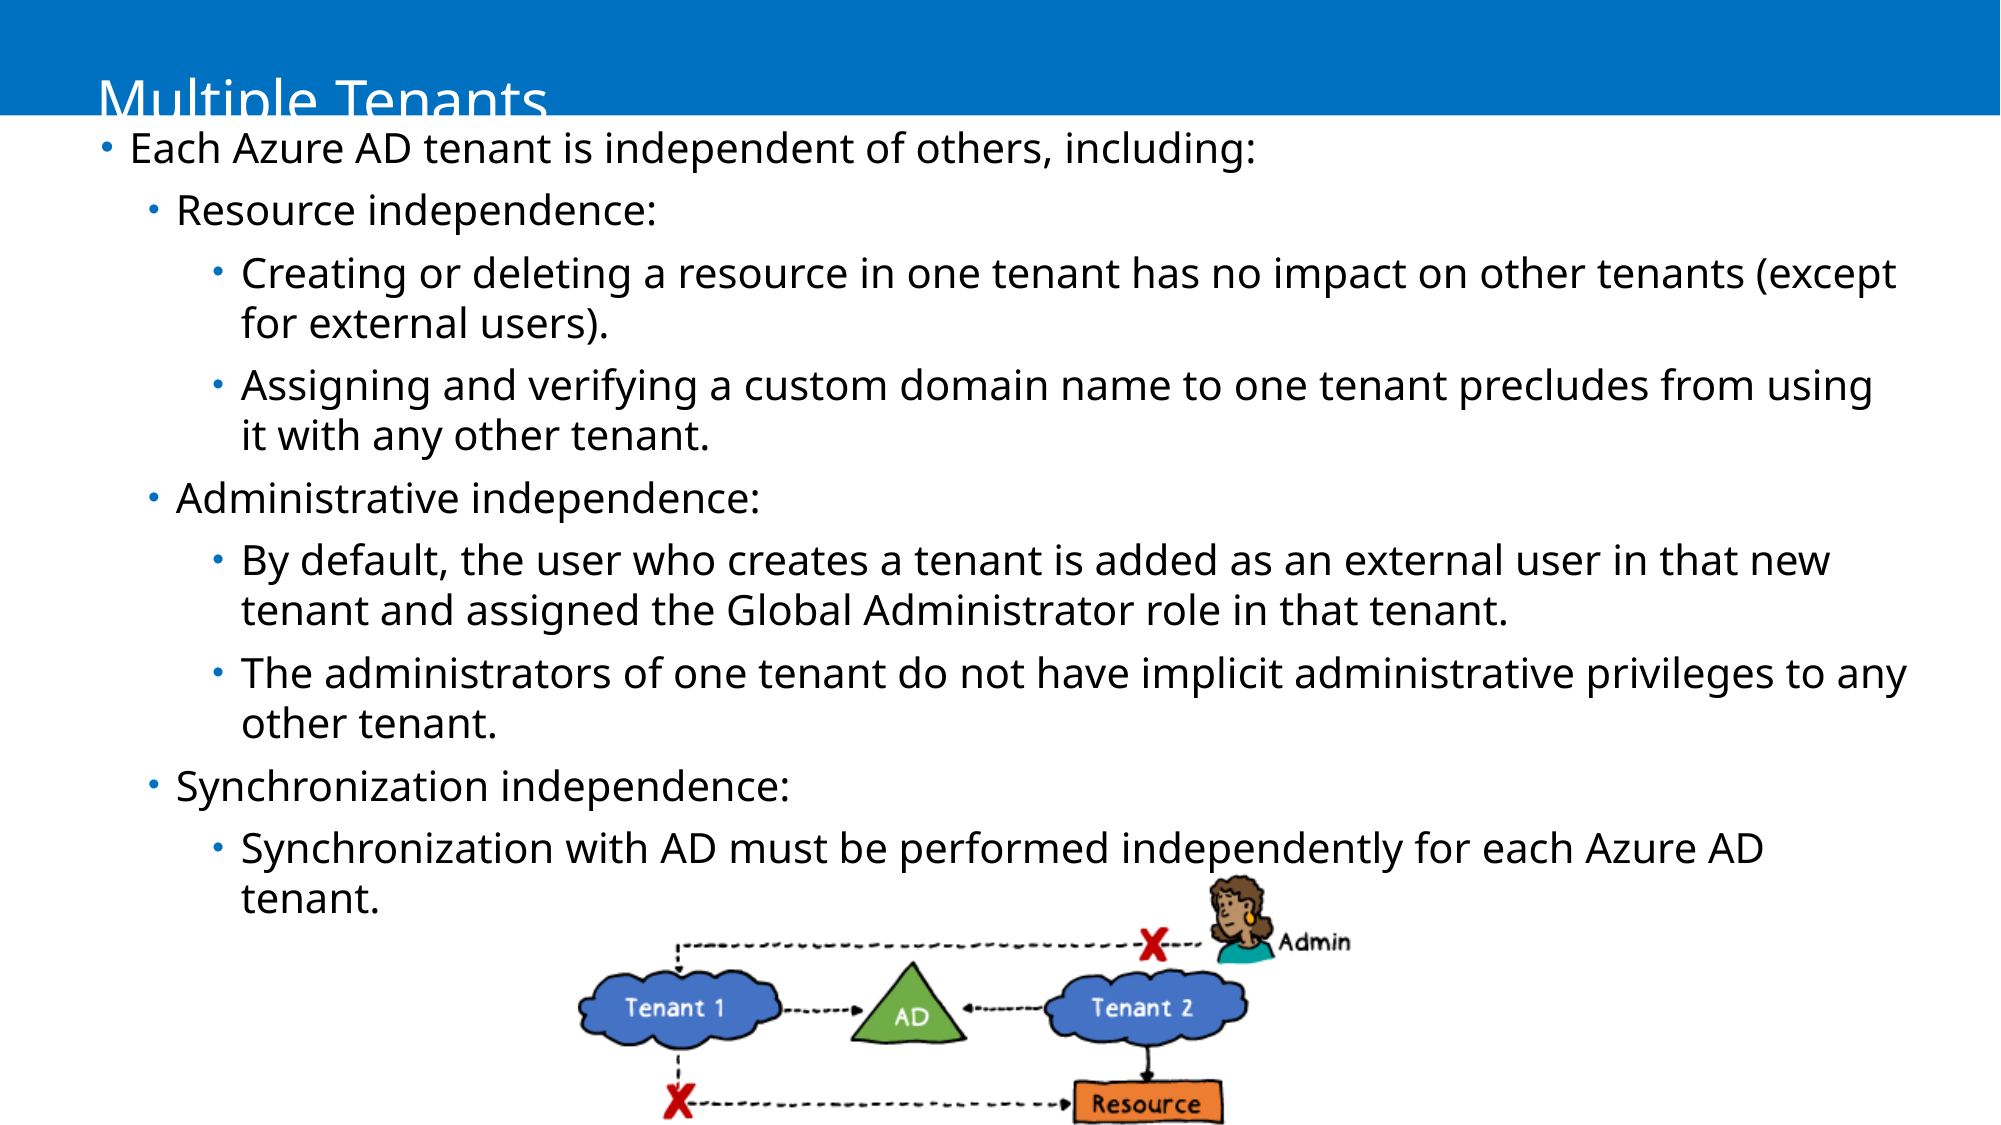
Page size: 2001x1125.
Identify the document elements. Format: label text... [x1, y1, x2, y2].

picture [533, 846, 1393, 1125]
title Multiple Tenants [96, 75, 1904, 166]
list Each Azure AD tenant is independent of others, including: Resource independence: Creating or deleting a resource in one tenant has no impact on other tenants (except for external users). Assigning and verifying a custom domain name to one tenant precludes from using it with any other tenant. Administrative independence: By default, the user who creates a tenant is added as an external user in that new tenant and assigned the Global Administrator role in that tenant. The administrators of one tenant do not have implicit administrative privileges to any other tenant. Synchronization independence: Synchronization with AD must be performed independently for each Azure AD tenant. [100, 121, 1909, 657]
